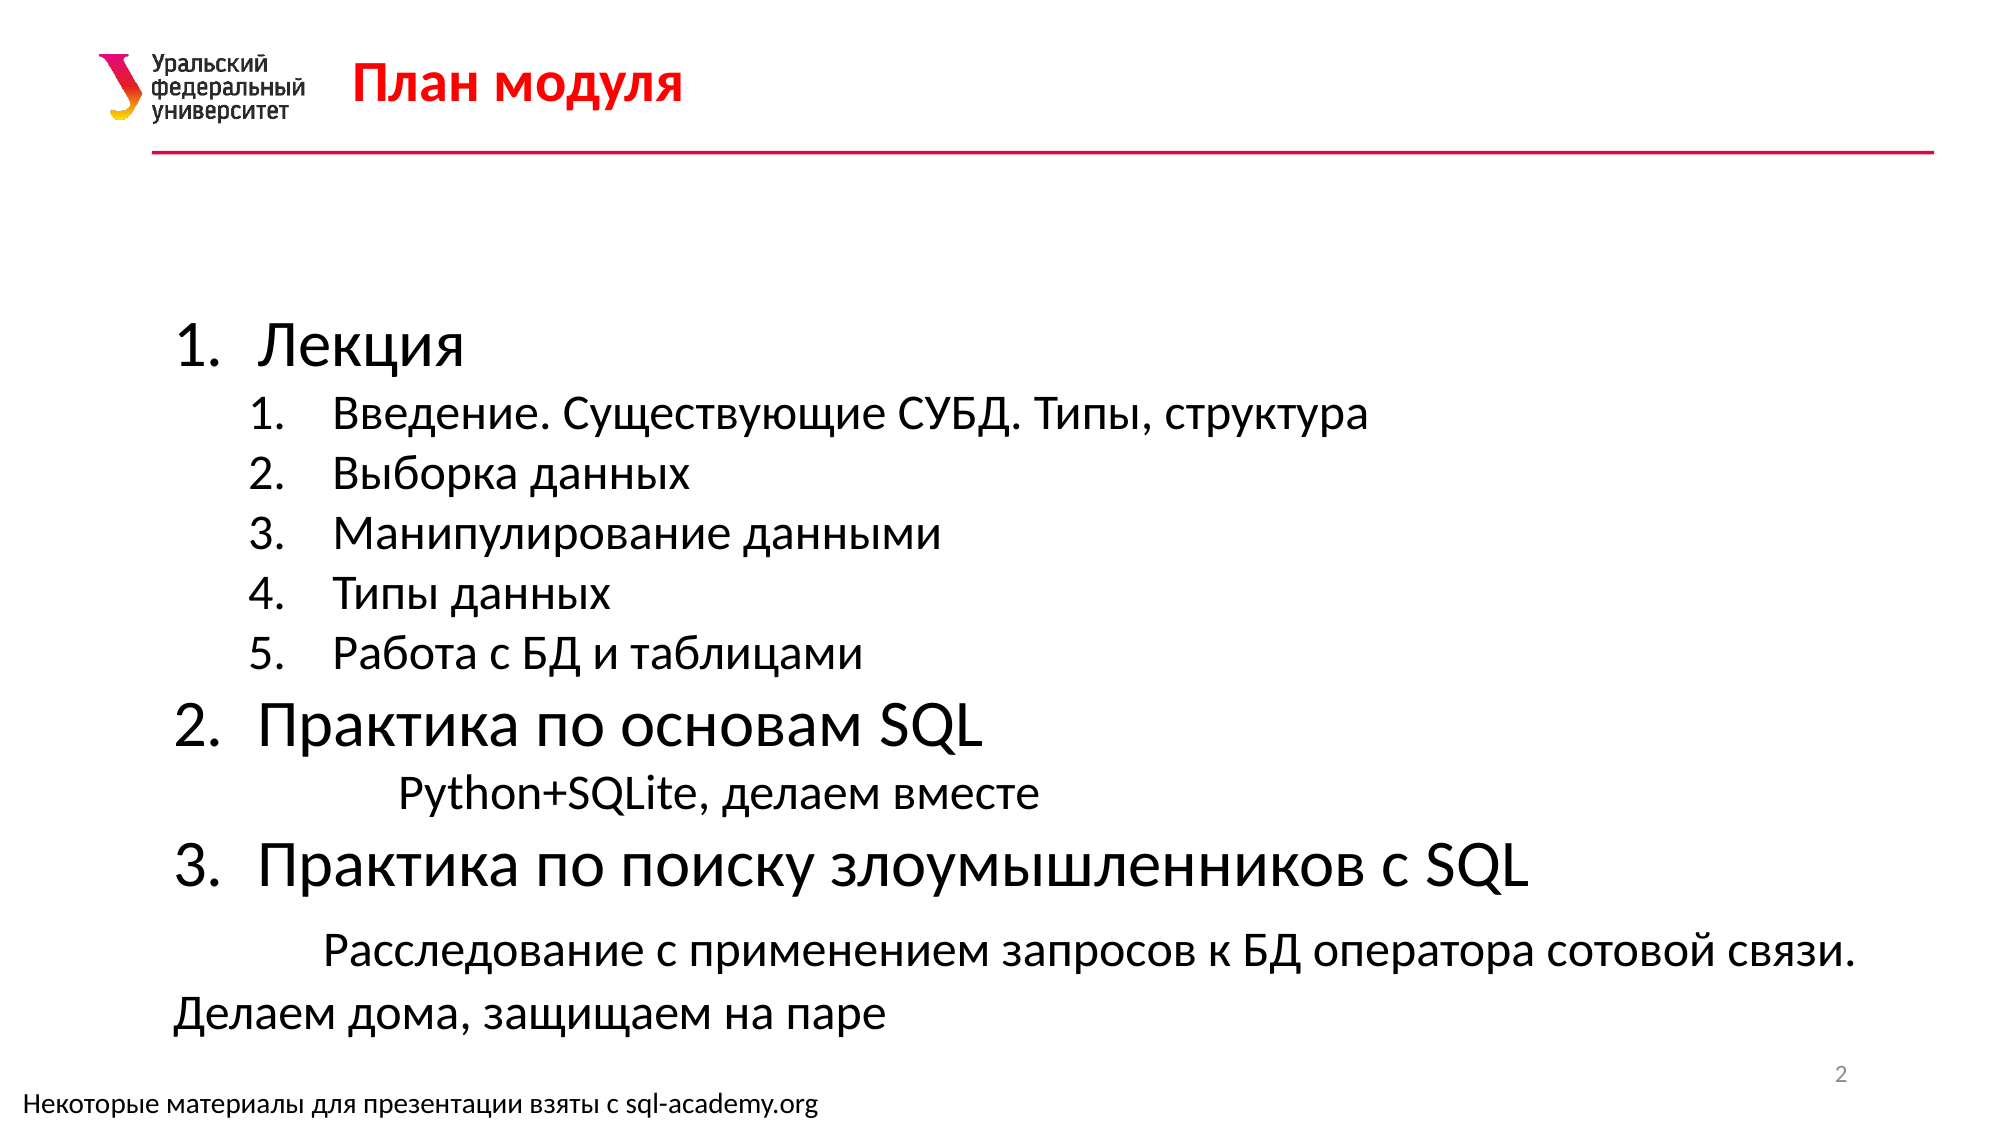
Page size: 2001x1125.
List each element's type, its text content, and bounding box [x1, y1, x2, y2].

slide_number 2 [1412, 1047, 1863, 1103]
text_box Некоторые материалы для презентации взяты с sql-academy.org [8, 1077, 834, 1125]
text_box План модуля [337, 36, 1945, 121]
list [98, 52, 320, 124]
text_box Лекция Введение. Существующие СУБД. Типы, структура Выборка данных Манипулирование данными Типы данных Работа с БД и таблицами Практика по основам SQL Python+SQLite, делаем вместе Практика по поиску злоумышленников с SQL Расследование с применением запросов к БД оператора сотовой связи. Делаем дома, защищаем на паре [158, 292, 1919, 1047]
text_box [151, 150, 1935, 155]
